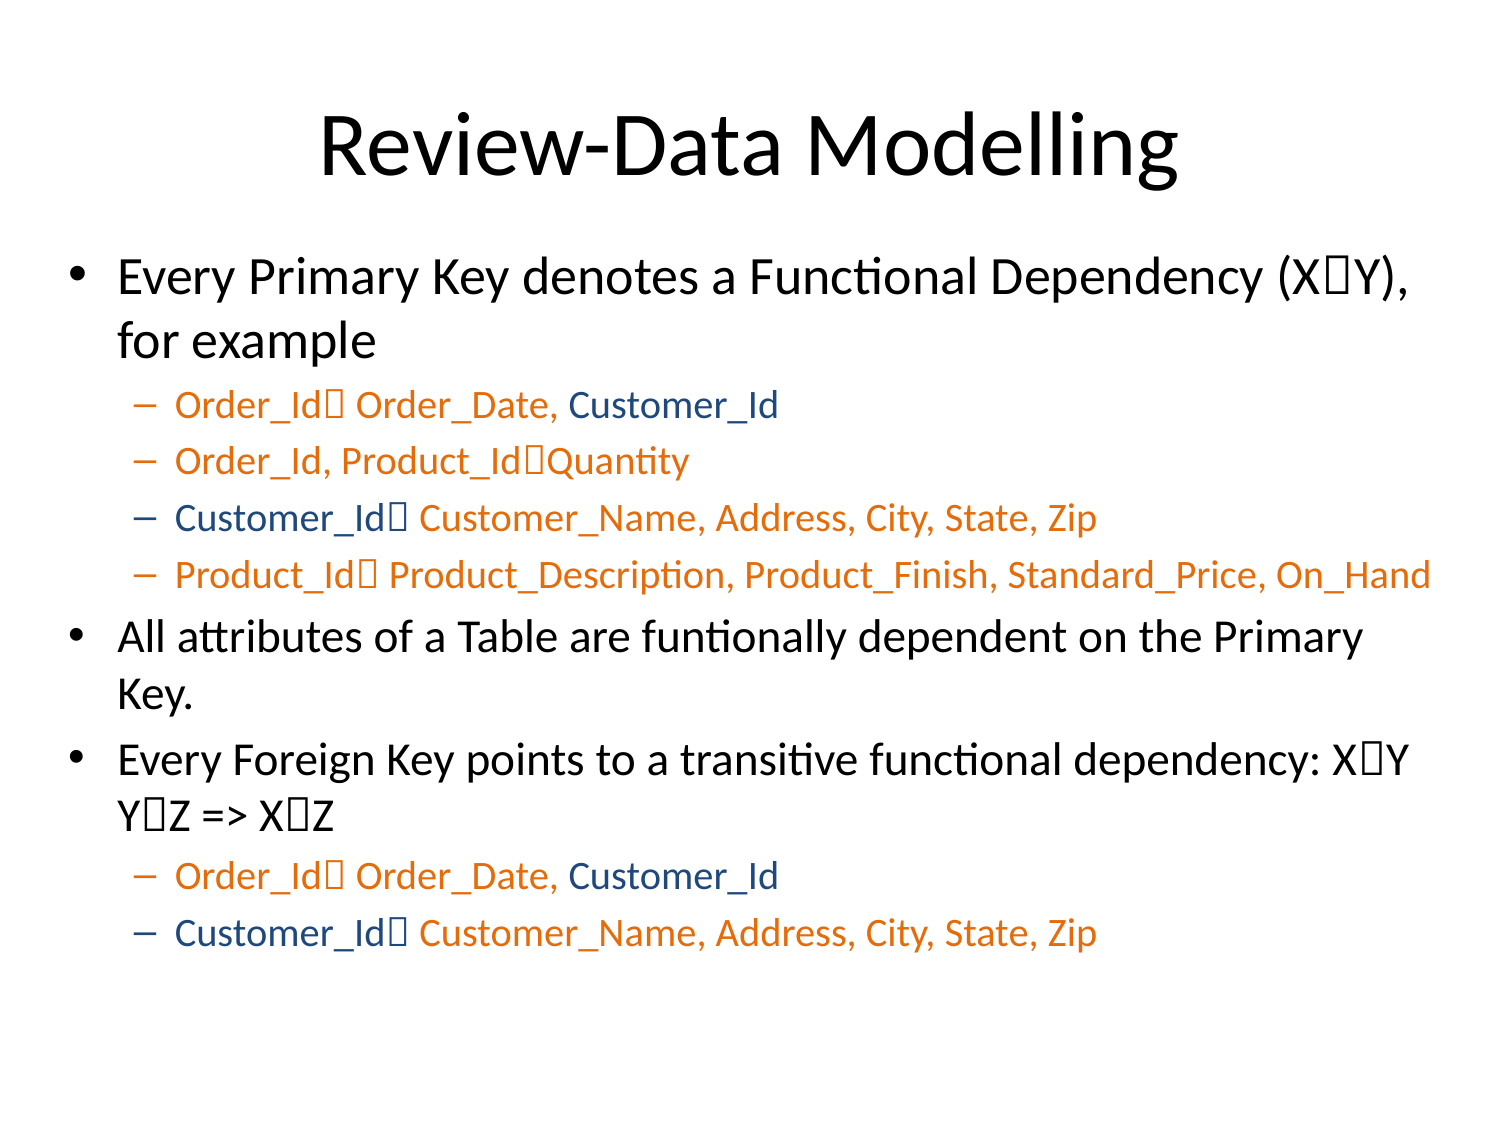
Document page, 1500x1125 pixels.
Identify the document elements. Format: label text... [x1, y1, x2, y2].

title Review-Data Modelling [75, 45, 1425, 232]
list Every Primary Key denotes a Functional Dependency (XY), for example Order_Id Order_Date, Customer_Id Order_Id, Product_IdQuantity Customer_Id Customer_Name, Address, City, State, Zip Product_Id Product_Description, Product_Finish, Standard_Price, On_Hand All attributes of a Table are funtionally dependent on the Primary Key. Every Foreign Key points to a transitive functional dependency: XY YZ => XZ Order_Id Order_Date, Customer_Id Customer_Id Customer_Name, Address, City, State, Zip [53, 232, 1459, 1005]
